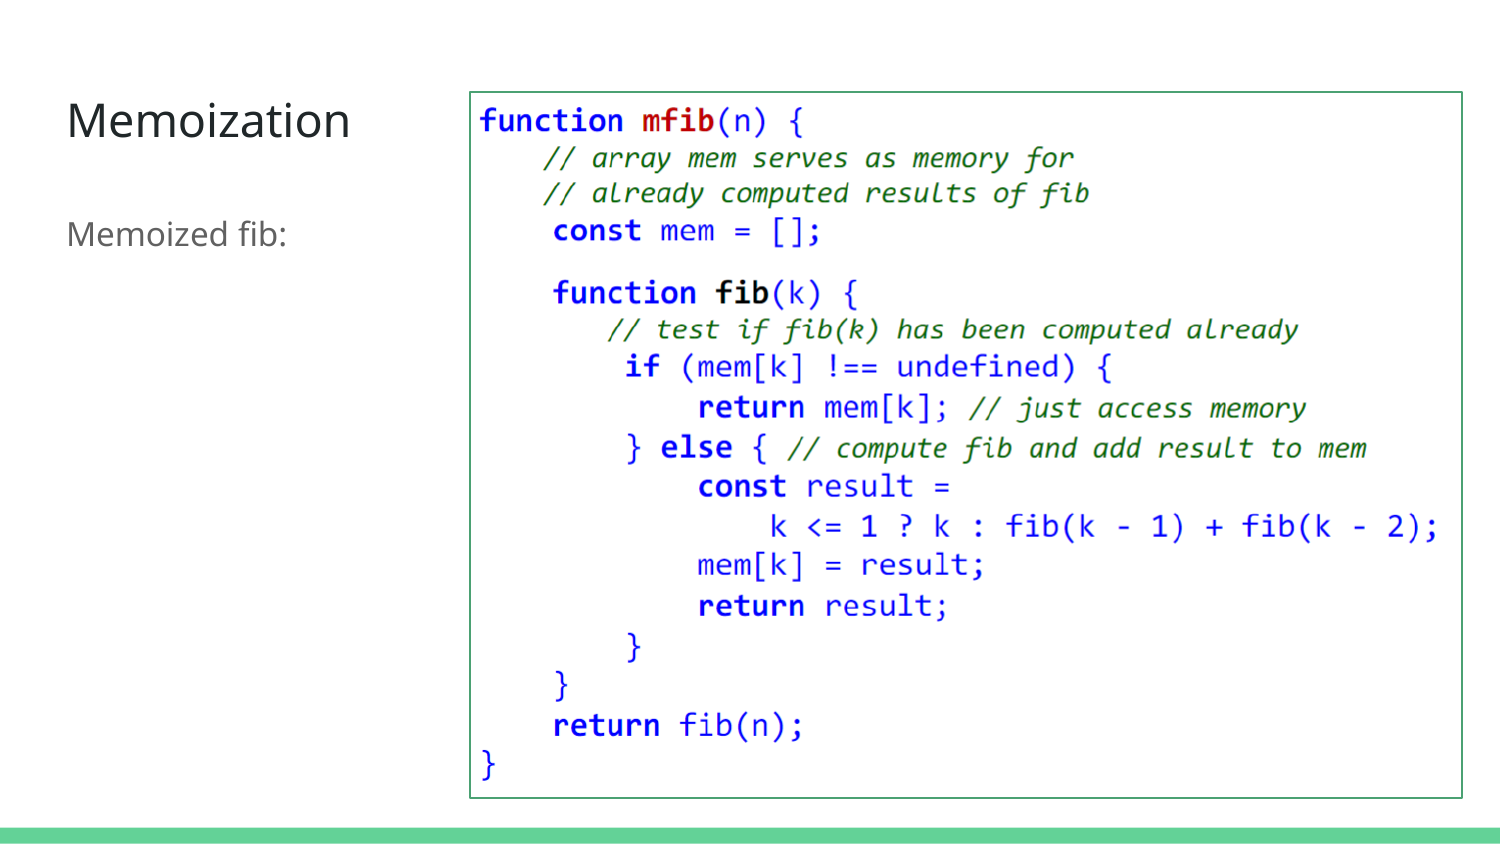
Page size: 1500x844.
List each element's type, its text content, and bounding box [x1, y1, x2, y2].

title Memoization [51, 72, 1449, 167]
picture [470, 92, 1462, 798]
list Memoized fib: [51, 189, 472, 806]
